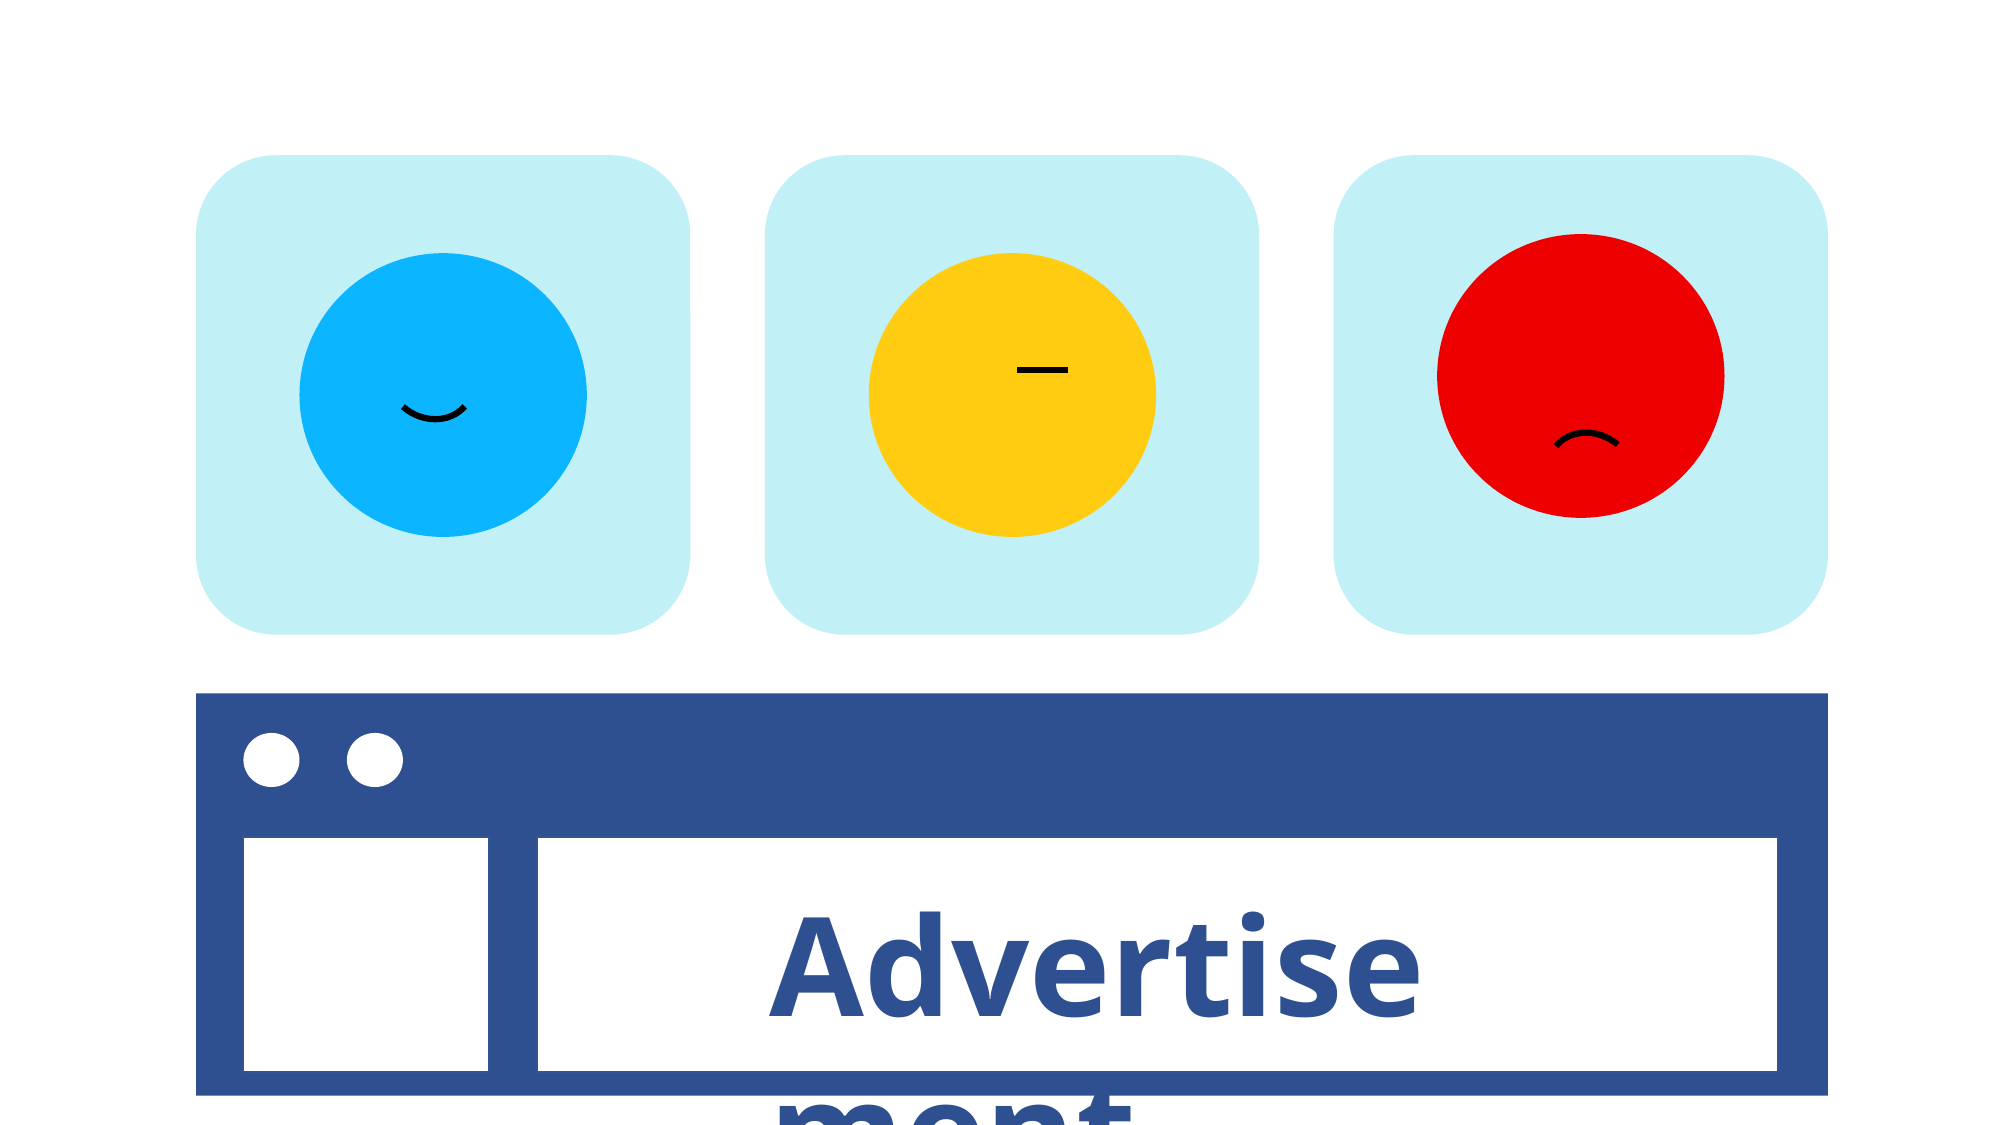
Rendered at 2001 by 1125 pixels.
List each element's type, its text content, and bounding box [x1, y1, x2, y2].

text_box [867, 252, 1158, 538]
text_box [1555, 432, 1619, 476]
text_box Advertisement [754, 871, 1536, 1125]
text_box [402, 375, 466, 420]
text_box [298, 252, 588, 538]
text_box [242, 836, 490, 1073]
text_box [536, 836, 1779, 1073]
text_box [1332, 154, 1830, 636]
text_box [1436, 233, 1726, 519]
text_box [345, 731, 404, 789]
text_box [195, 692, 1829, 1097]
text_box [763, 154, 1261, 636]
text_box [242, 731, 301, 789]
text_box [194, 154, 692, 636]
